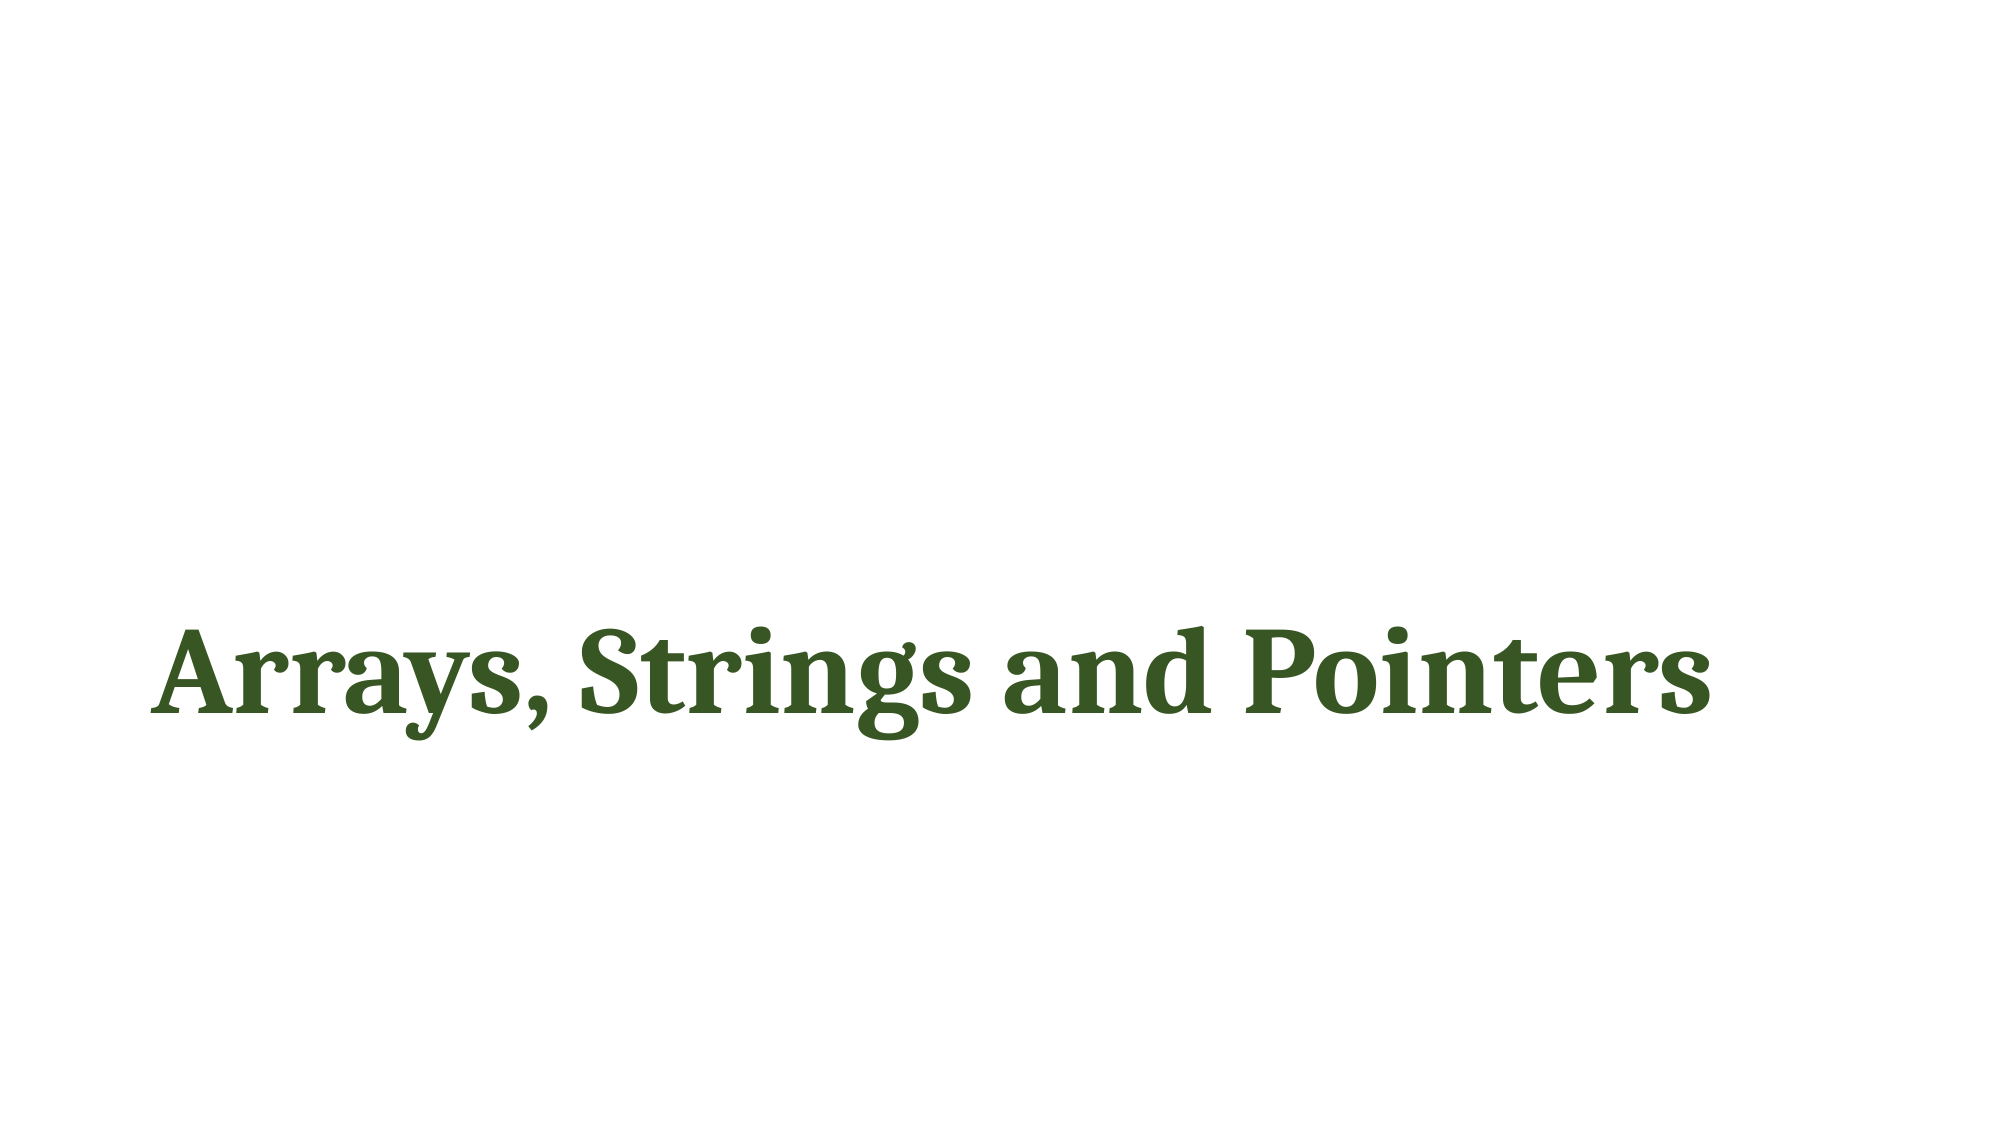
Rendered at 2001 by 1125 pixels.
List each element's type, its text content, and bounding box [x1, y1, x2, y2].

title Arrays, Strings and Pointers [136, 280, 1862, 749]
